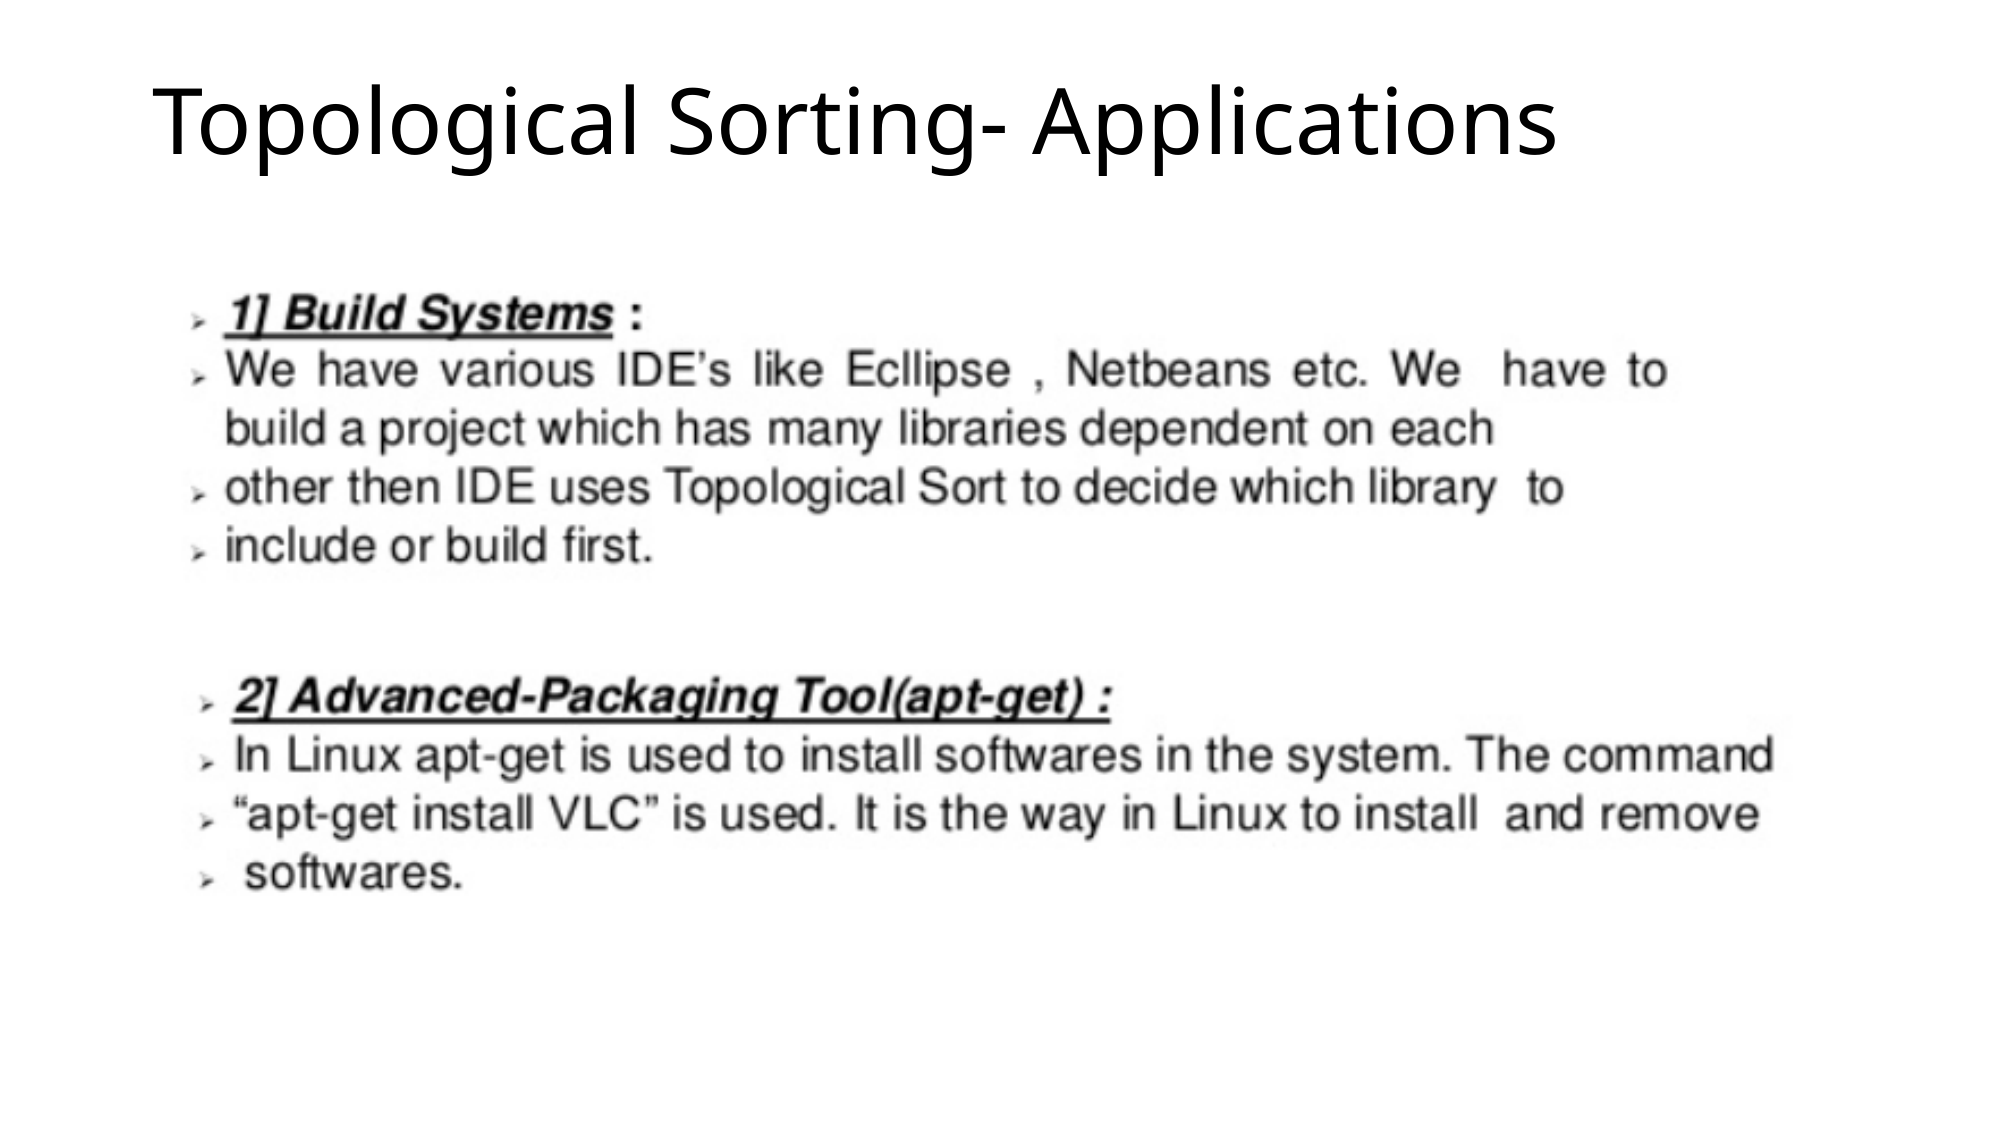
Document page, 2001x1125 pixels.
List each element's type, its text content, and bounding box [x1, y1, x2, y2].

picture [137, 269, 1820, 911]
title Topological Sorting- Applications [137, 64, 1863, 185]
